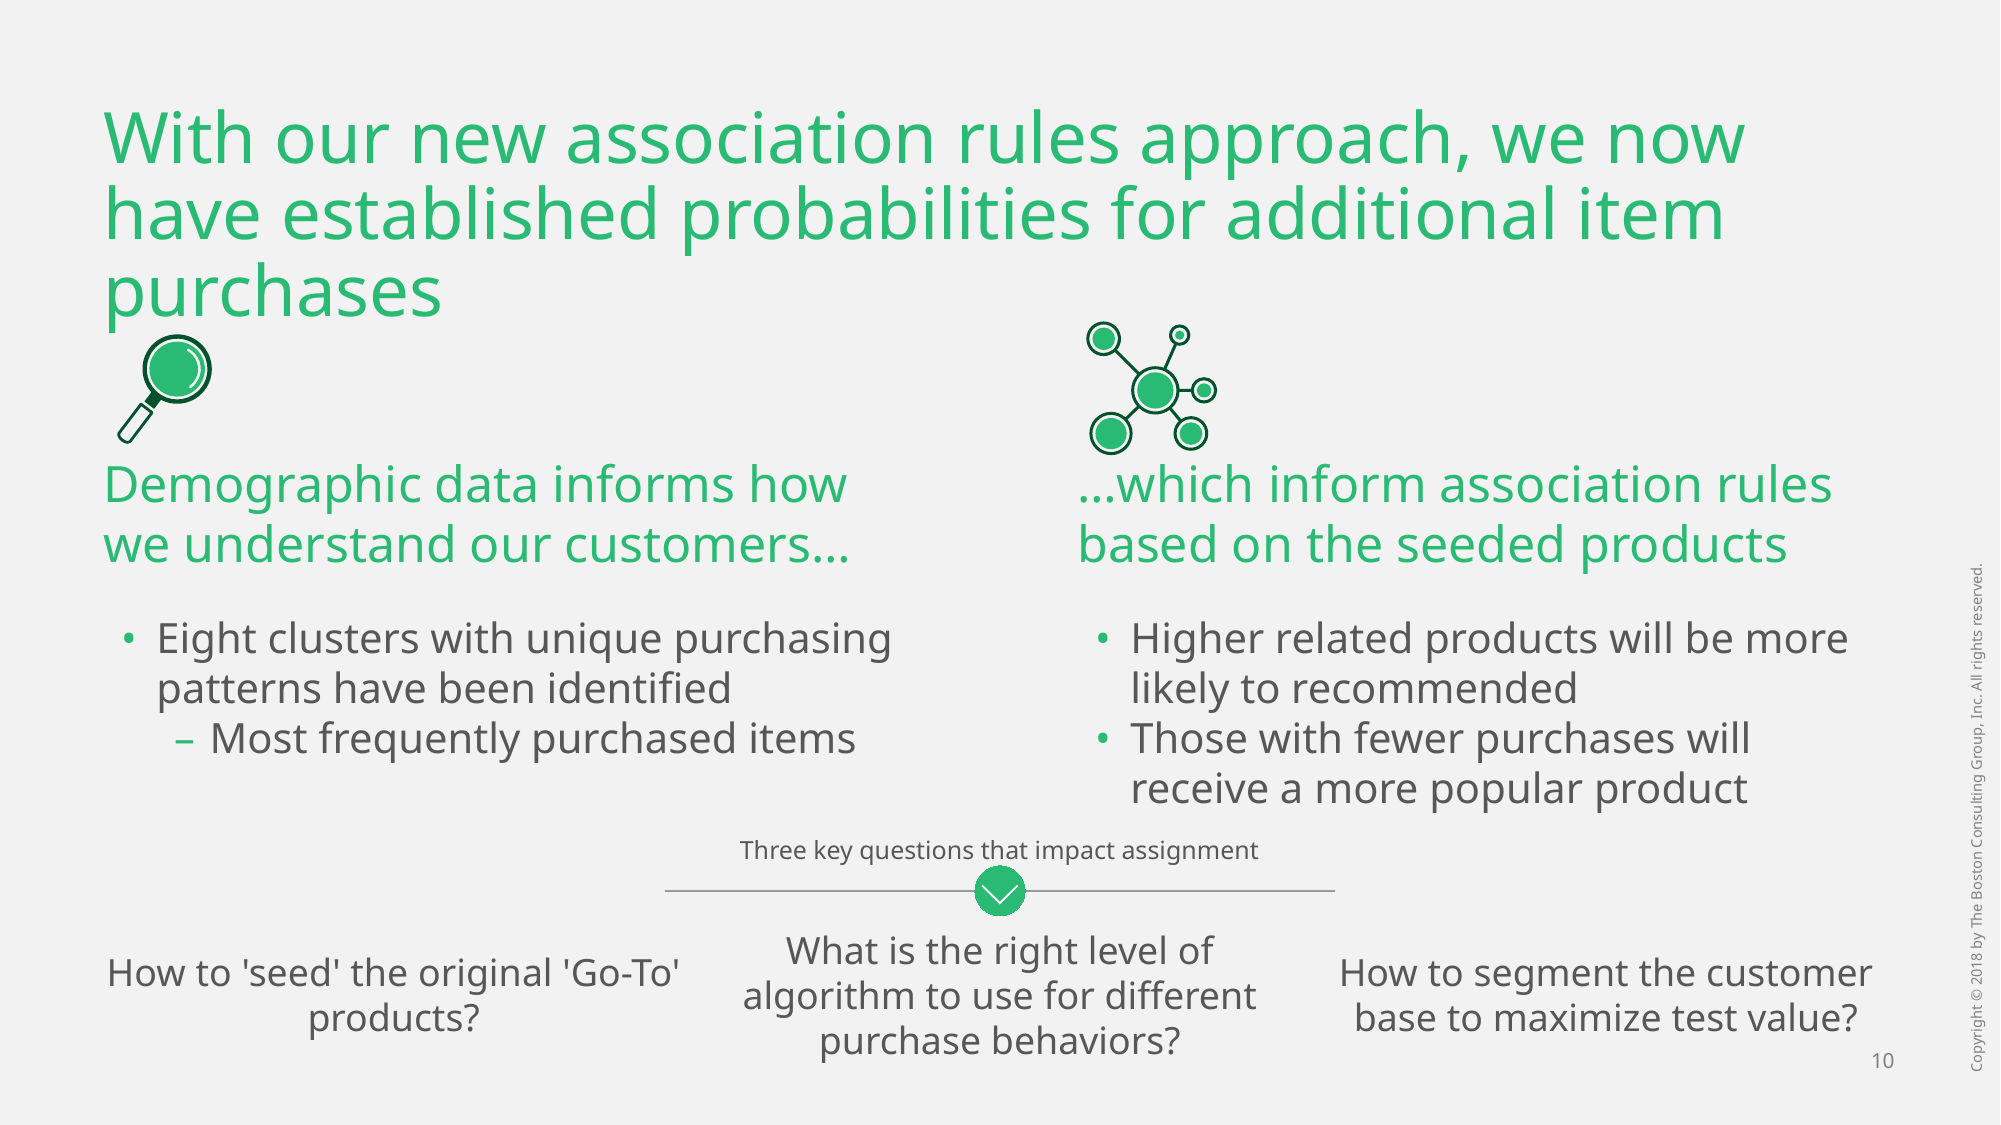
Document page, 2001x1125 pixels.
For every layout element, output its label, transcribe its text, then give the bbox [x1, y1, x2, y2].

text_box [974, 556, 1026, 1125]
title With our new association rules approach, we now have established probabilities for additional item purchases [103, 102, 1897, 257]
text_box Three key questions that impact assignment [1026, 827, 1353, 872]
text_box Eight clusters with unique purchasing patterns have been identified Most frequently purchased items [103, 612, 923, 820]
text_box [90, 313, 240, 464]
text_box Three key questions that impact assignment [647, 827, 974, 872]
text_box Demographic data informs how we understand our customers… [103, 447, 923, 572]
text_box Higher related products will be more likely to recommended Those with fewer purchases will receive a more popular product [1077, 612, 1897, 820]
text_box What is the right level of algorithm to use for different purchase behaviors? [1026, 919, 1304, 1070]
text_box What is the right level of algorithm to use for different purchase behaviors? [696, 919, 974, 1070]
text_box How to segment the customer base to maximize test value? [1304, 919, 1910, 1070]
text_box How to 'seed' the original 'Go-To' products? [90, 919, 696, 1070]
text_box …which inform association rules based on the seeded products [1077, 447, 1897, 572]
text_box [1077, 313, 1227, 464]
